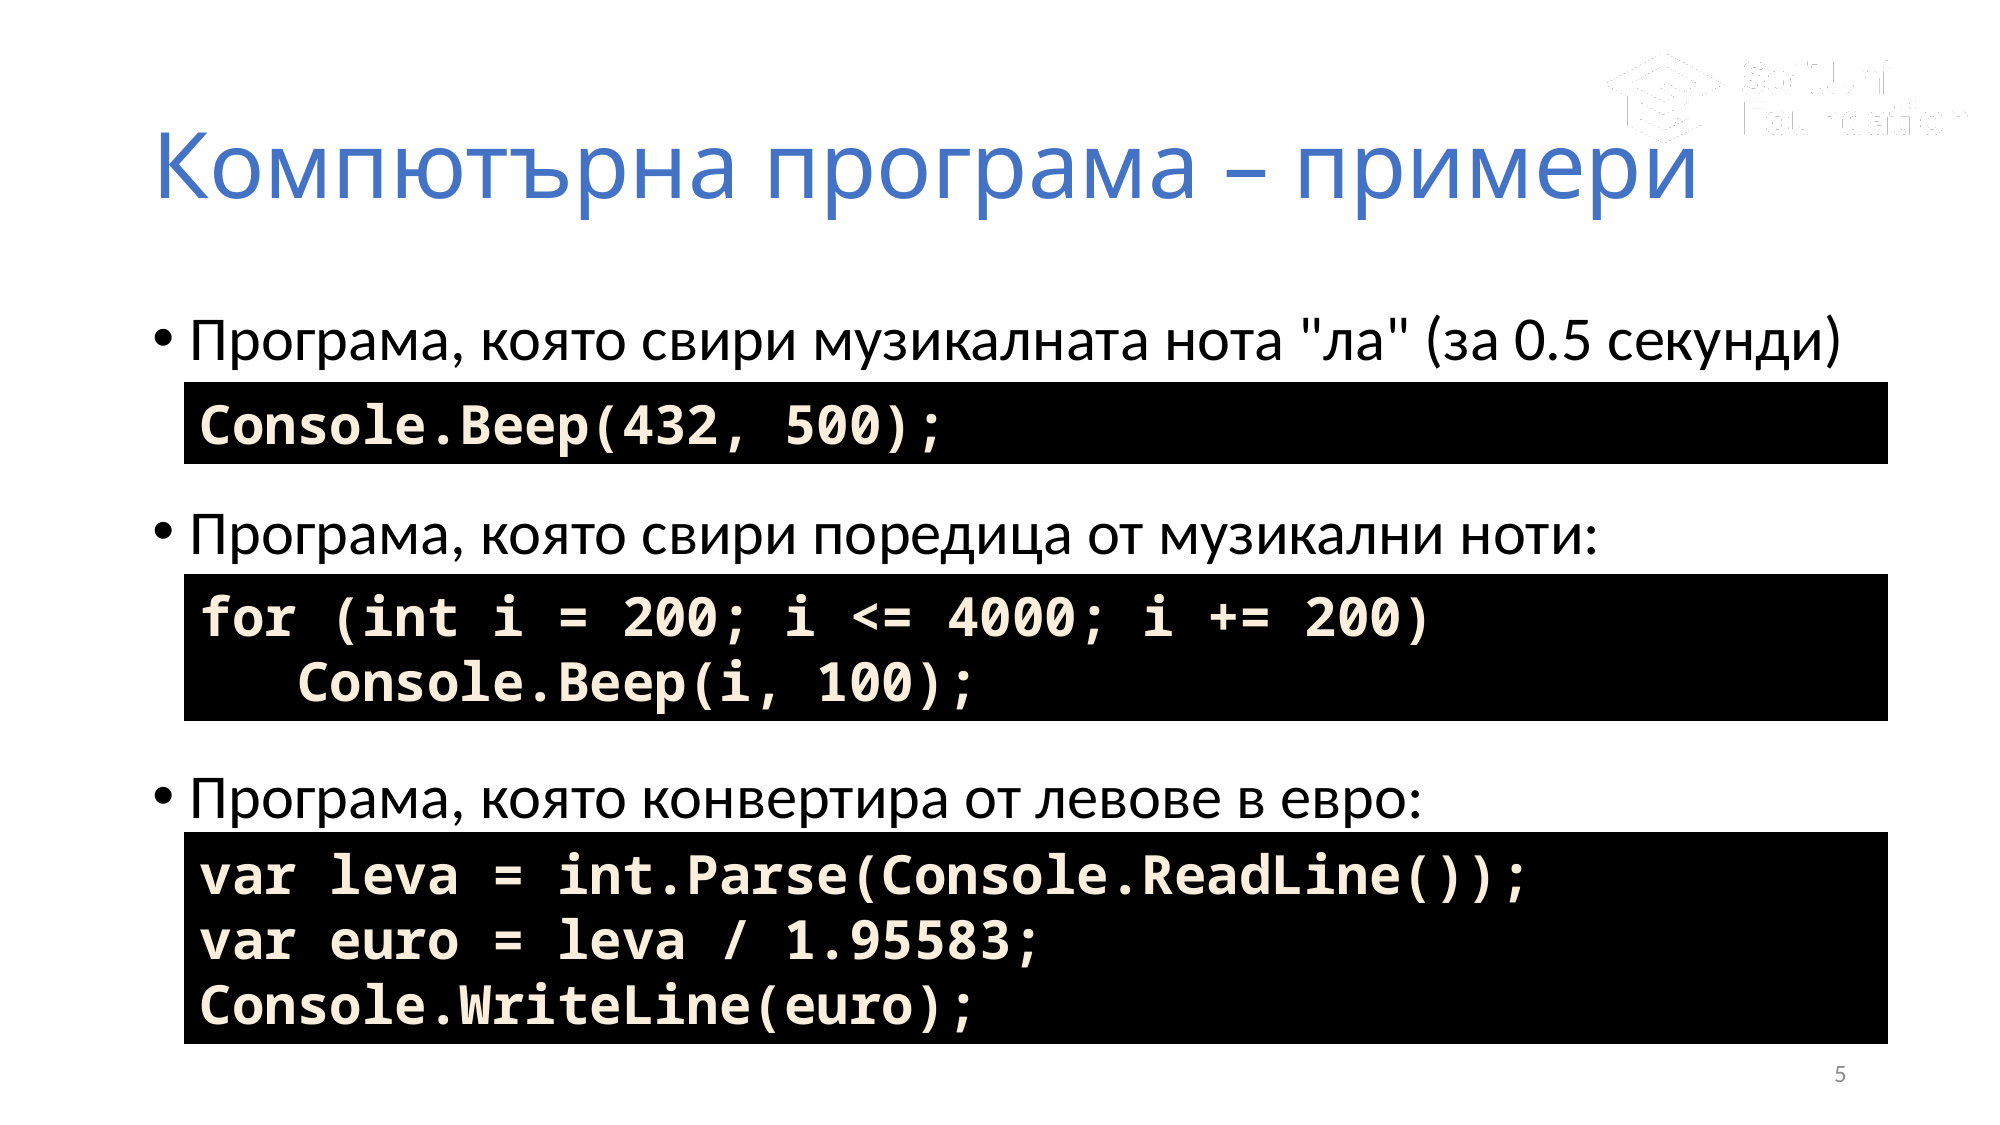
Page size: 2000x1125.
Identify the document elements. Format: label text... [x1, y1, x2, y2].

list Програма, която свири музикалната нота "ла" (за 0.5 секунди) Програма, която свири поредица от музикални ноти: Програма, която конвертира от левове в евро: [137, 299, 1862, 1014]
picture [1604, 52, 1968, 143]
title Компютърна програма – примери [137, 59, 1862, 278]
text_box Console.Beep(432, 500); [184, 382, 1888, 464]
text_box for (int i = 200; i <= 4000; i += 200) Console.Beep(i, 100); [184, 574, 1888, 721]
text_box var leva = int.Parse(Console.ReadLine()); var euro = leva / 1.95583; Console.WriteLine(euro); [184, 832, 1888, 1044]
slide_number 5 [1412, 1044, 1862, 1103]
